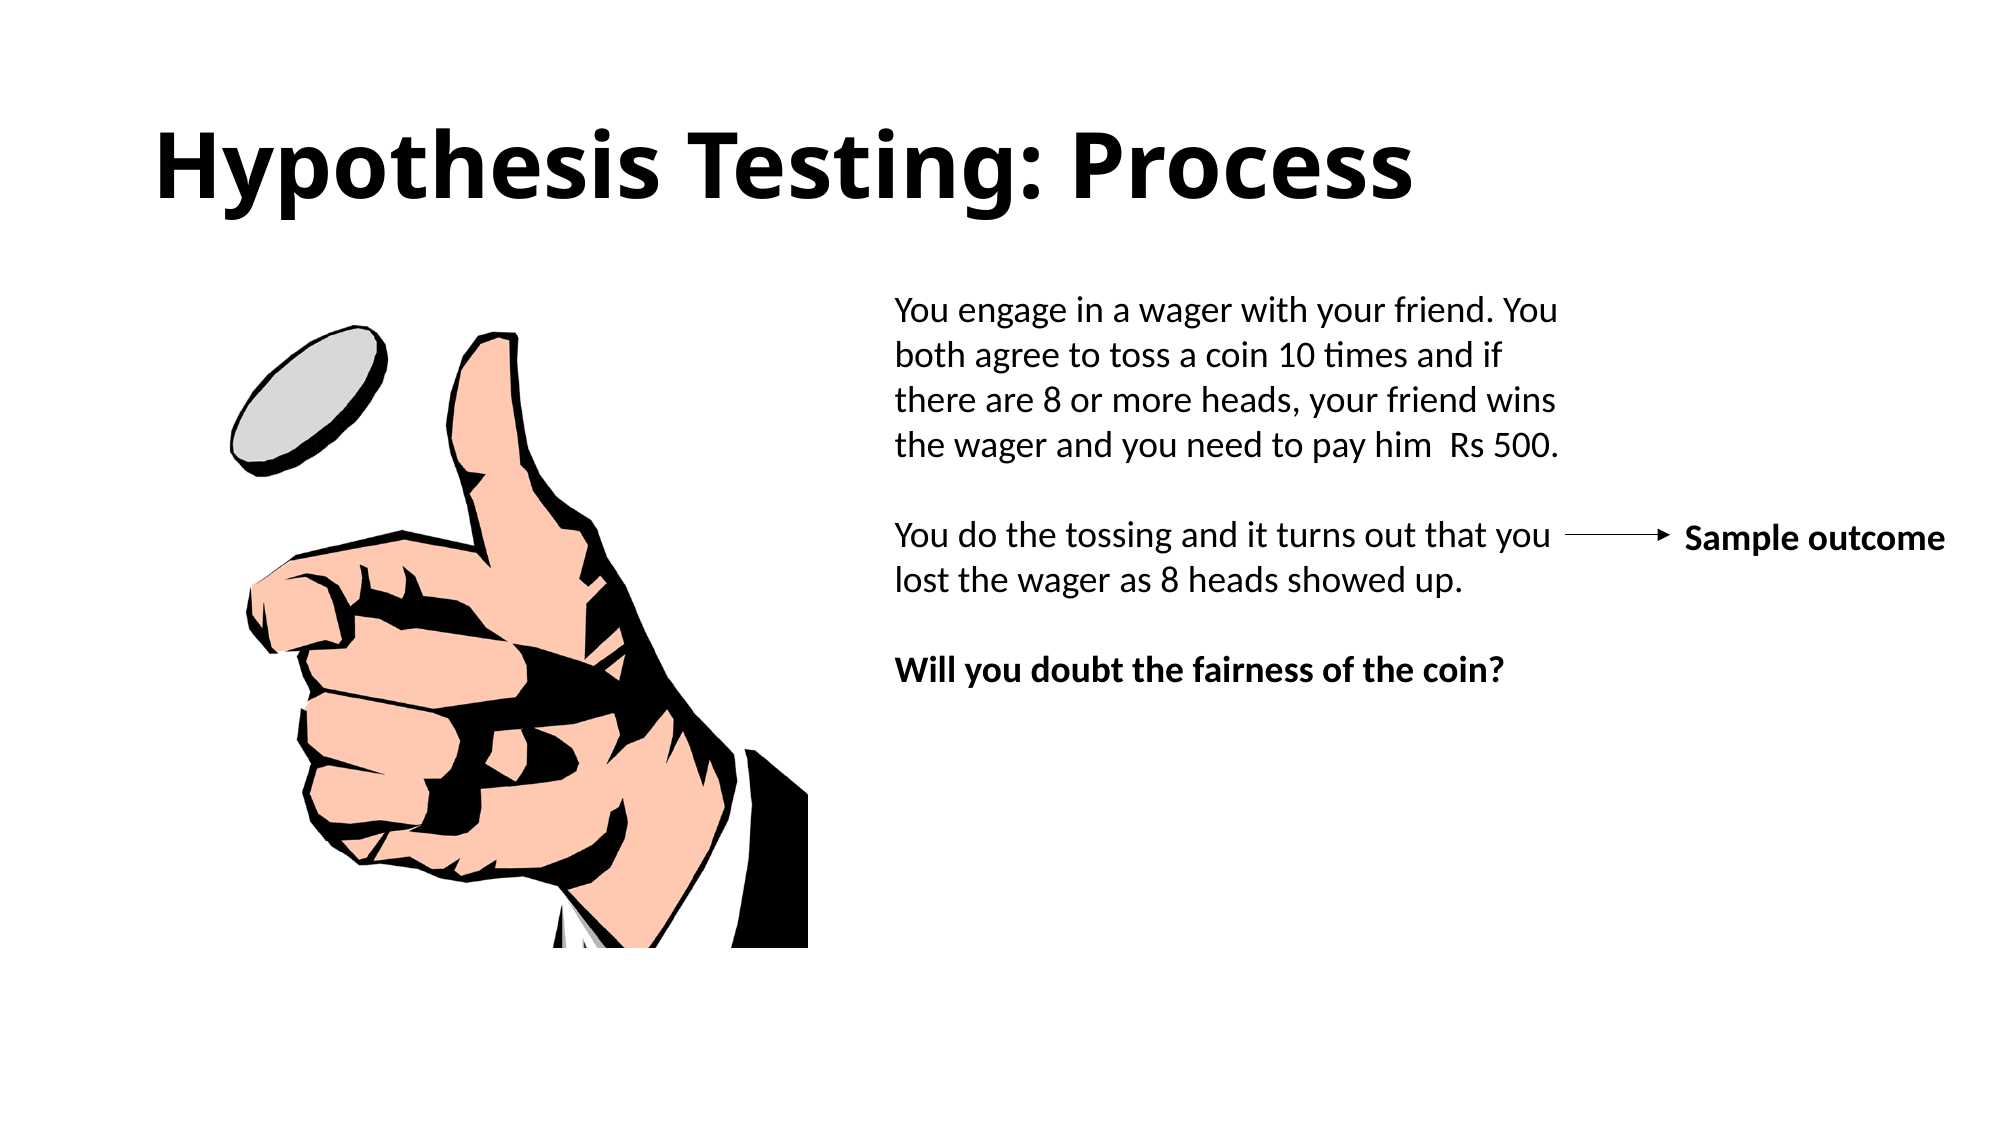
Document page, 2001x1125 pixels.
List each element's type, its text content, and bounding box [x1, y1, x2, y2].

picture [137, 277, 808, 948]
text_box Sample outcome [1670, 505, 1970, 565]
title Hypothesis Testing: Process [137, 59, 1863, 278]
text_box You engage in a wager with your friend. You both agree to toss a coin 10 times and if there are 8 or more heads, your friend wins the wager and you need to pay him Rs 500. You do the tossing and it turns out that you lost the wager as 8 heads showed up. Will you doubt the fairness of the coin? [879, 277, 1583, 787]
